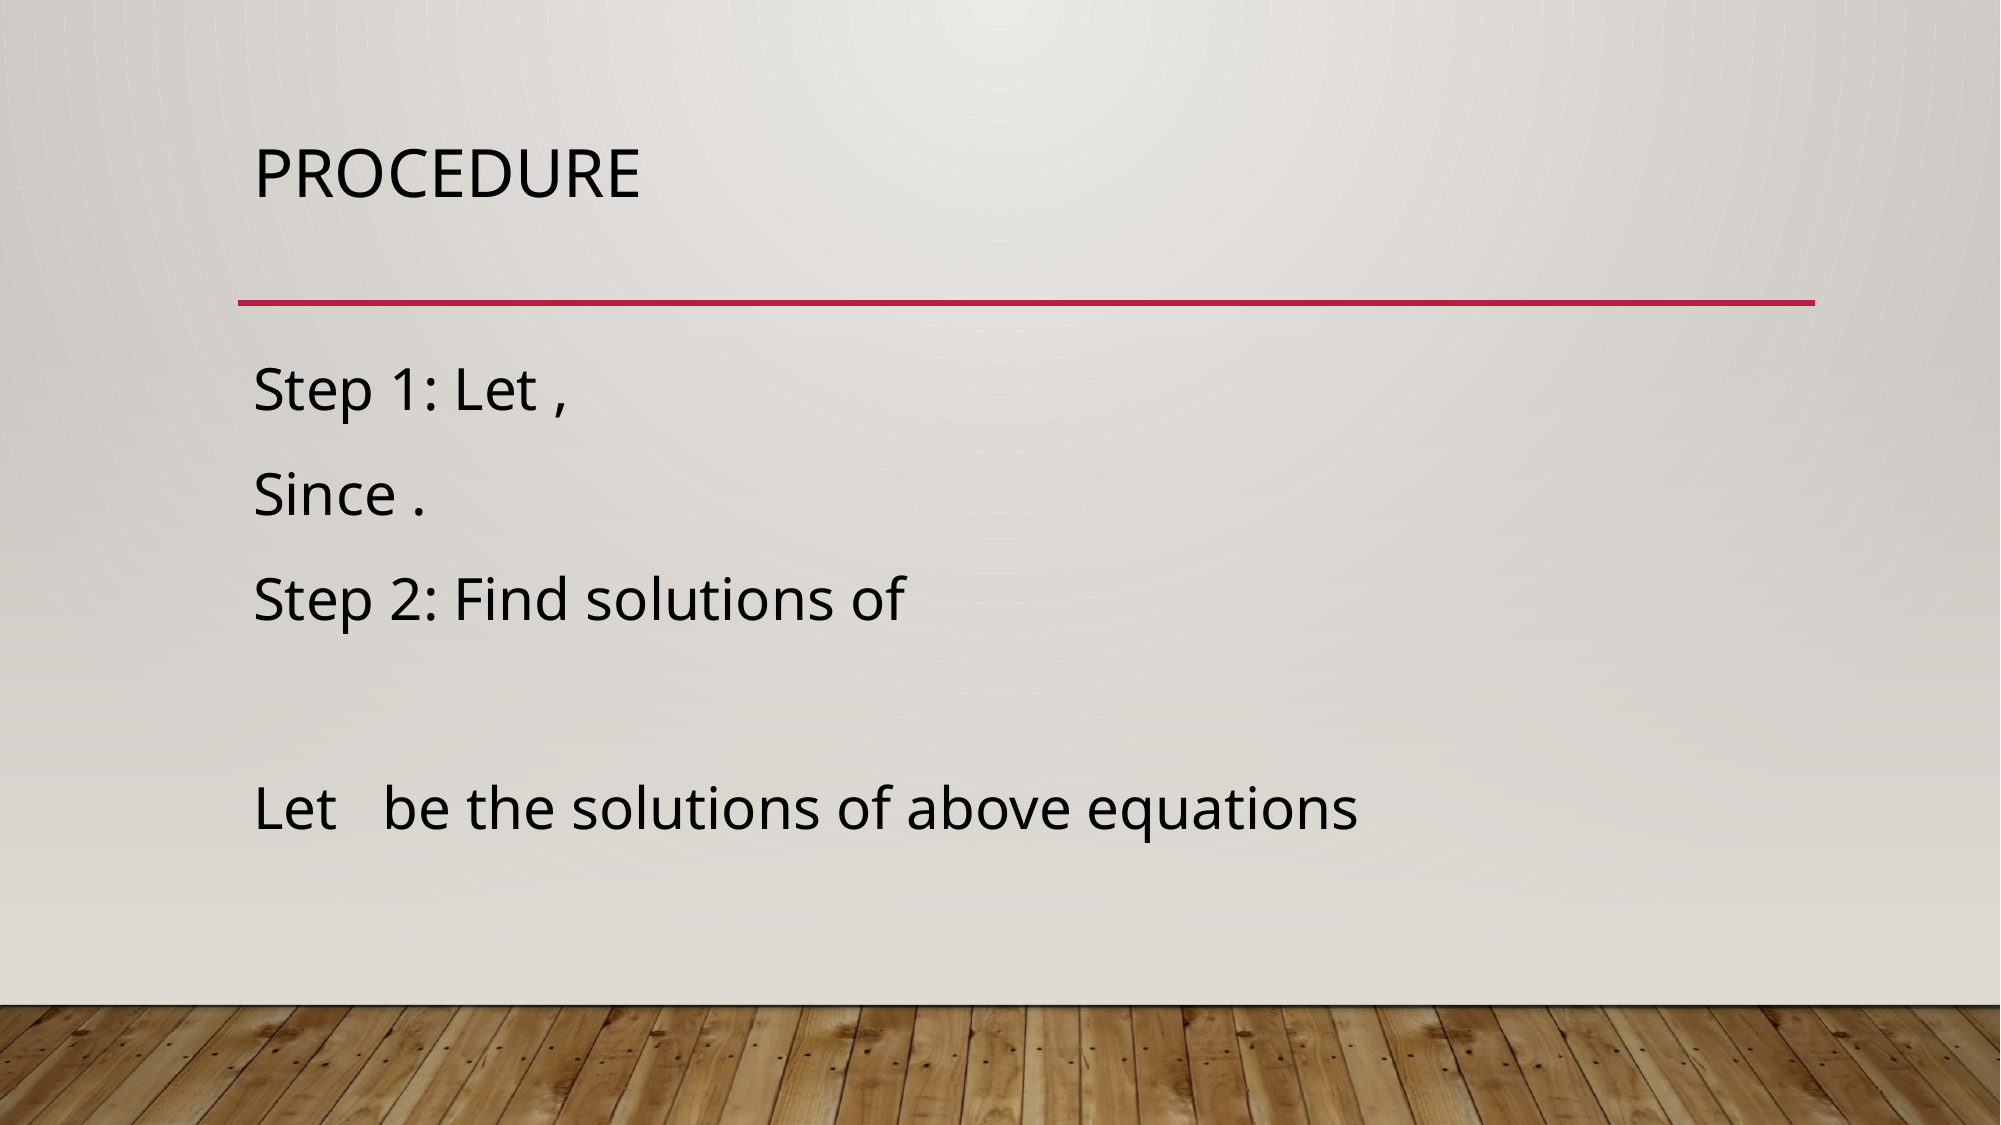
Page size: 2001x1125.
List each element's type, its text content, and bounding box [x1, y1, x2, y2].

title Procedure [238, 131, 1814, 305]
picture [0, 1005, 2000, 1125]
